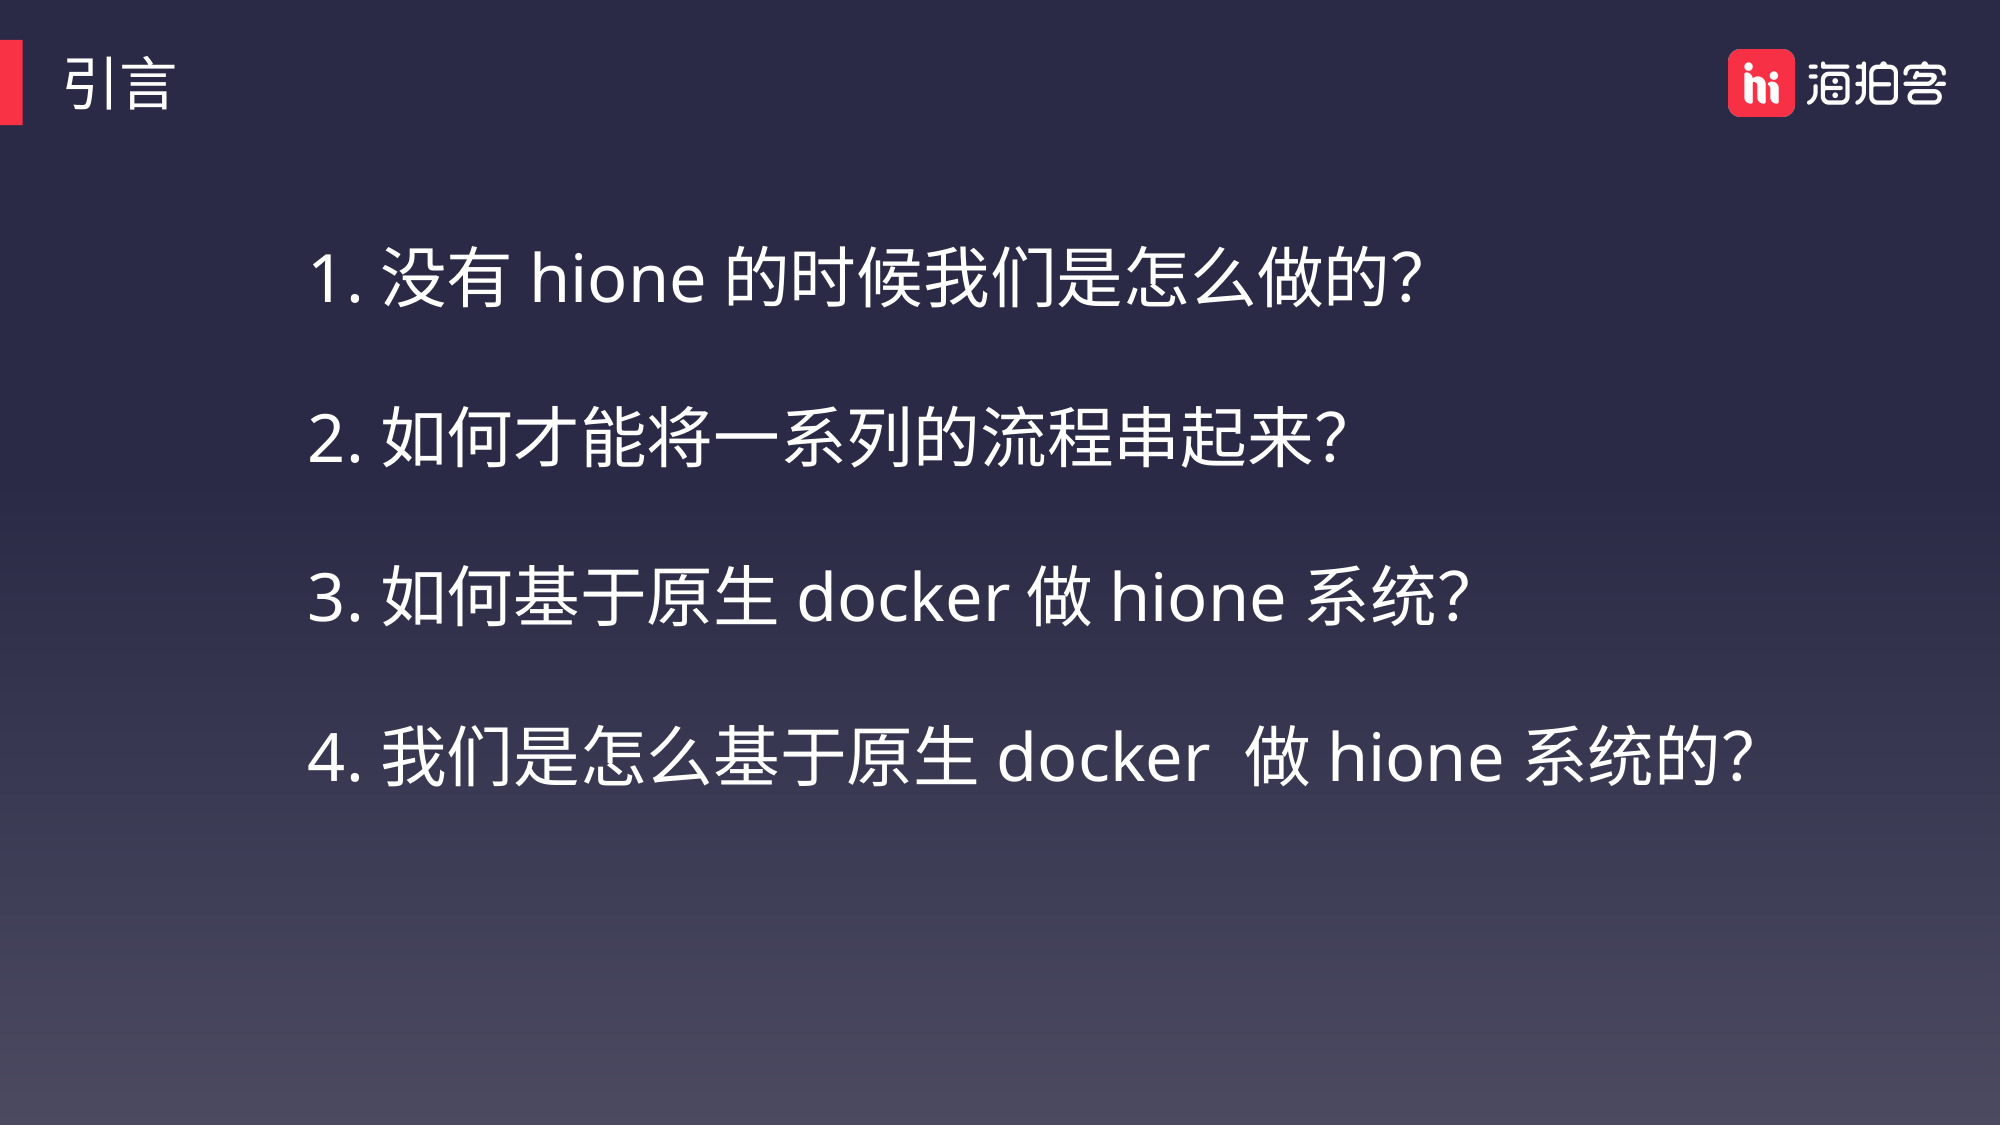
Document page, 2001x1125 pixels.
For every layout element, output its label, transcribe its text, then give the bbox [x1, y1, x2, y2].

text_box 引言 [46, 39, 193, 125]
text_box [0, 39, 24, 126]
picture [1728, 49, 1946, 117]
text_box 1.没有hione的时候我们是怎么做的？ 2.如何才能将一系列的流程串起来？ 3.如何基于原生docker做hione系统？ 4.我们是怎么基于原生docker 做hione系统的？ [292, 228, 1803, 803]
